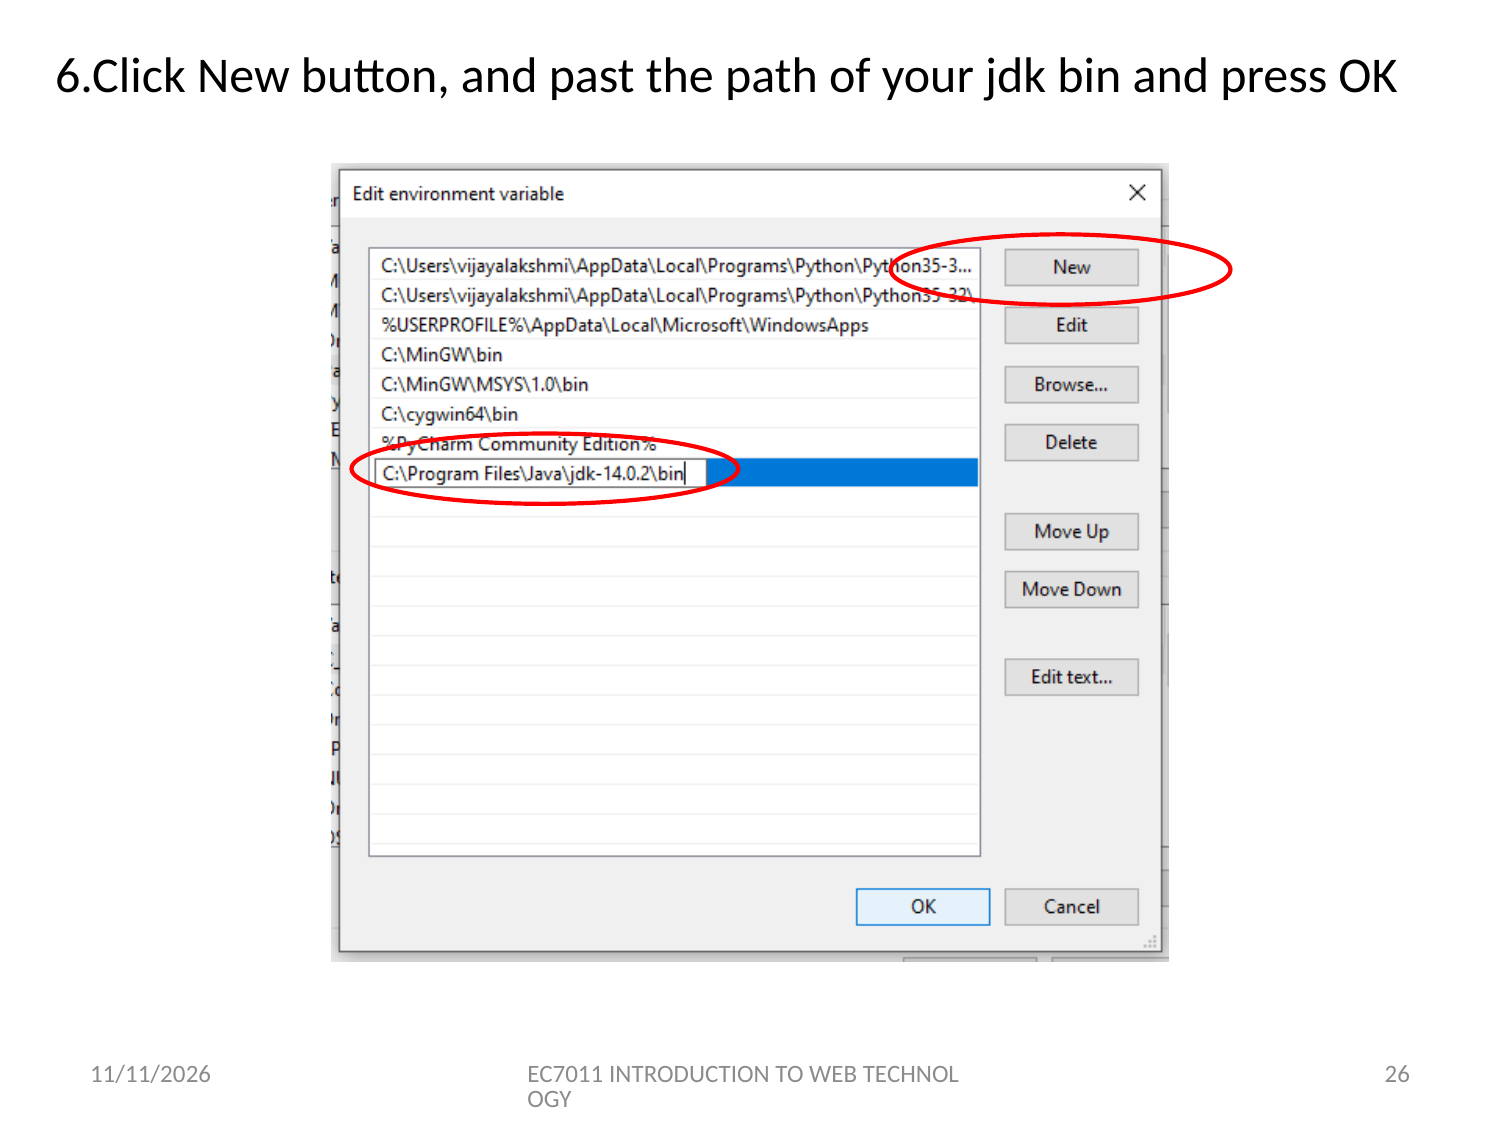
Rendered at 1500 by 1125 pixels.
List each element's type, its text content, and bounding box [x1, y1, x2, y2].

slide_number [75, 1042, 425, 1103]
picture [330, 162, 1169, 962]
text_box 6.Click New button, and past the path of your jdk bin and press OK [40, 35, 1413, 110]
footer EC7011 INTRODUCTION TO WEB TECHNOLOGY [512, 1042, 988, 1103]
slide_number 26 [1074, 1042, 1425, 1103]
text_box [1173, 241, 1233, 299]
